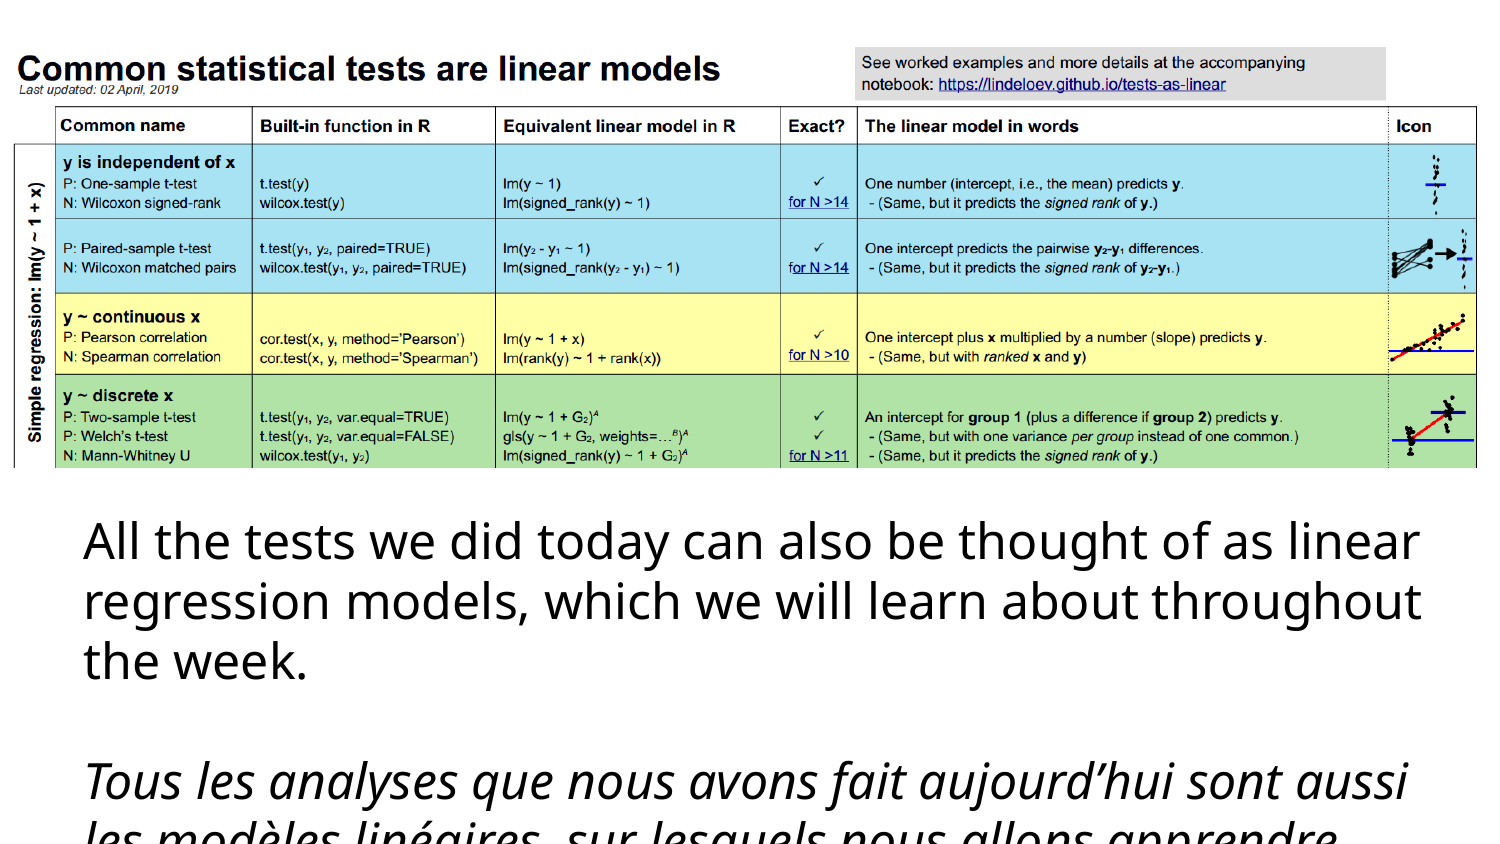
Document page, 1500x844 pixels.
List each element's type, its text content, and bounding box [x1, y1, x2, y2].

text_box All the tests we did today can also be thought of as linear regression models, which we will learn about throughout the week. Tous les analyses que nous avons fait aujourd’hui sont aussi les modèles linéaires, sur lesquels nous allons apprendre pendant cette semaine [68, 494, 1453, 808]
picture [6, 40, 1494, 468]
